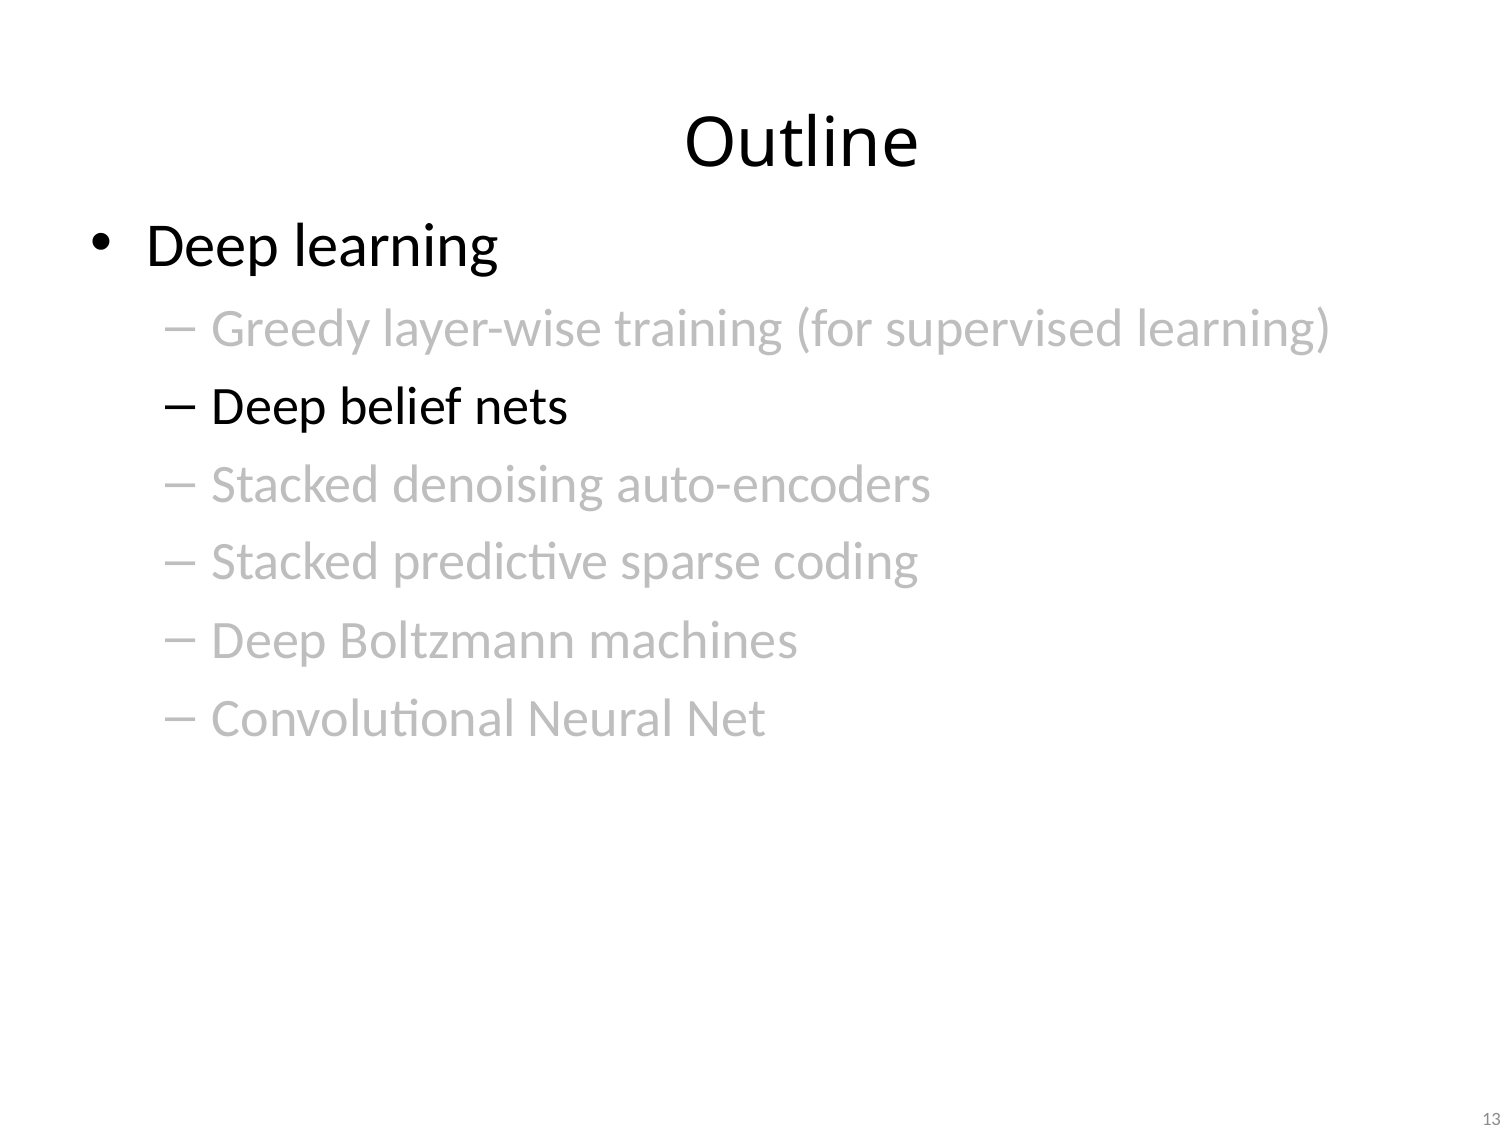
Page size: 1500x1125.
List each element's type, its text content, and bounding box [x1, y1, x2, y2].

title Outline [75, 44, 1425, 233]
slide_number 13 [1451, 782, 1500, 1125]
text_box Deep learning Greedy layer-wise training (for supervised learning) Deep belief nets Stacked denoising auto-encoders Stacked predictive sparse coding Deep Boltzmann machines Convolutional Neural Net [87, 203, 1340, 747]
